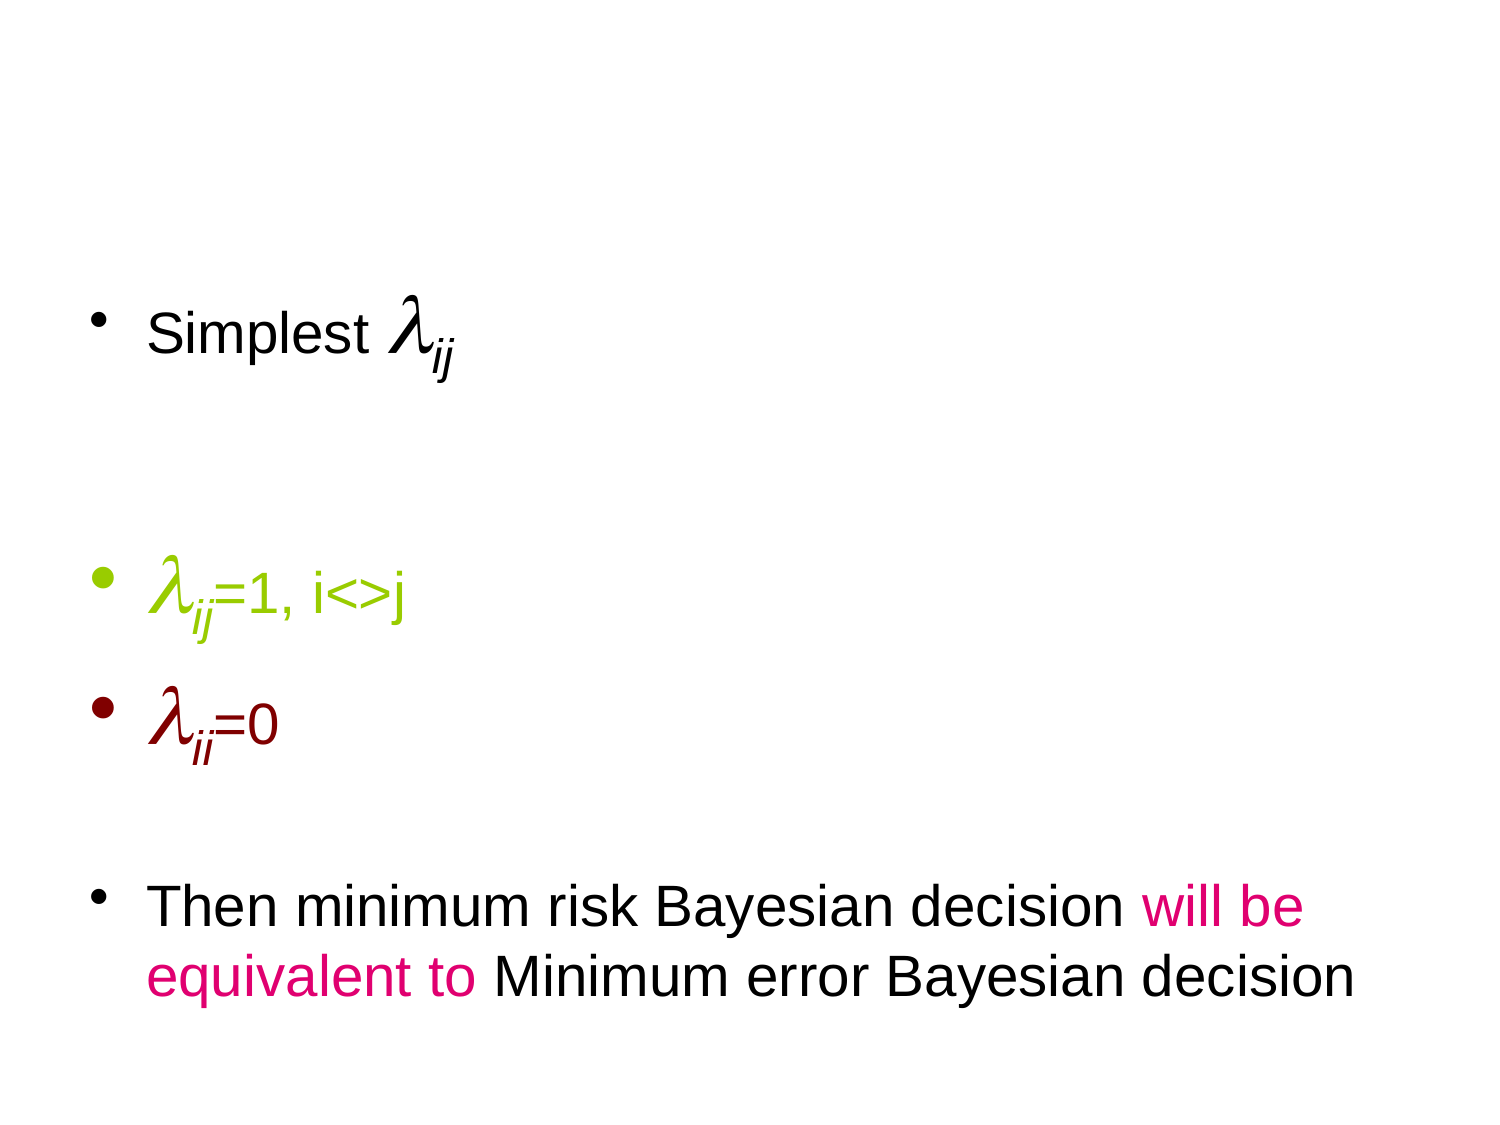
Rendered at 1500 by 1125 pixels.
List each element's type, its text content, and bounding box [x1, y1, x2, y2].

list Simplest ij ij=1, i<>j ii=0 Then minimum risk Bayesian decision will be equivalent to Minimum error Bayesian decision [74, 262, 1426, 1006]
